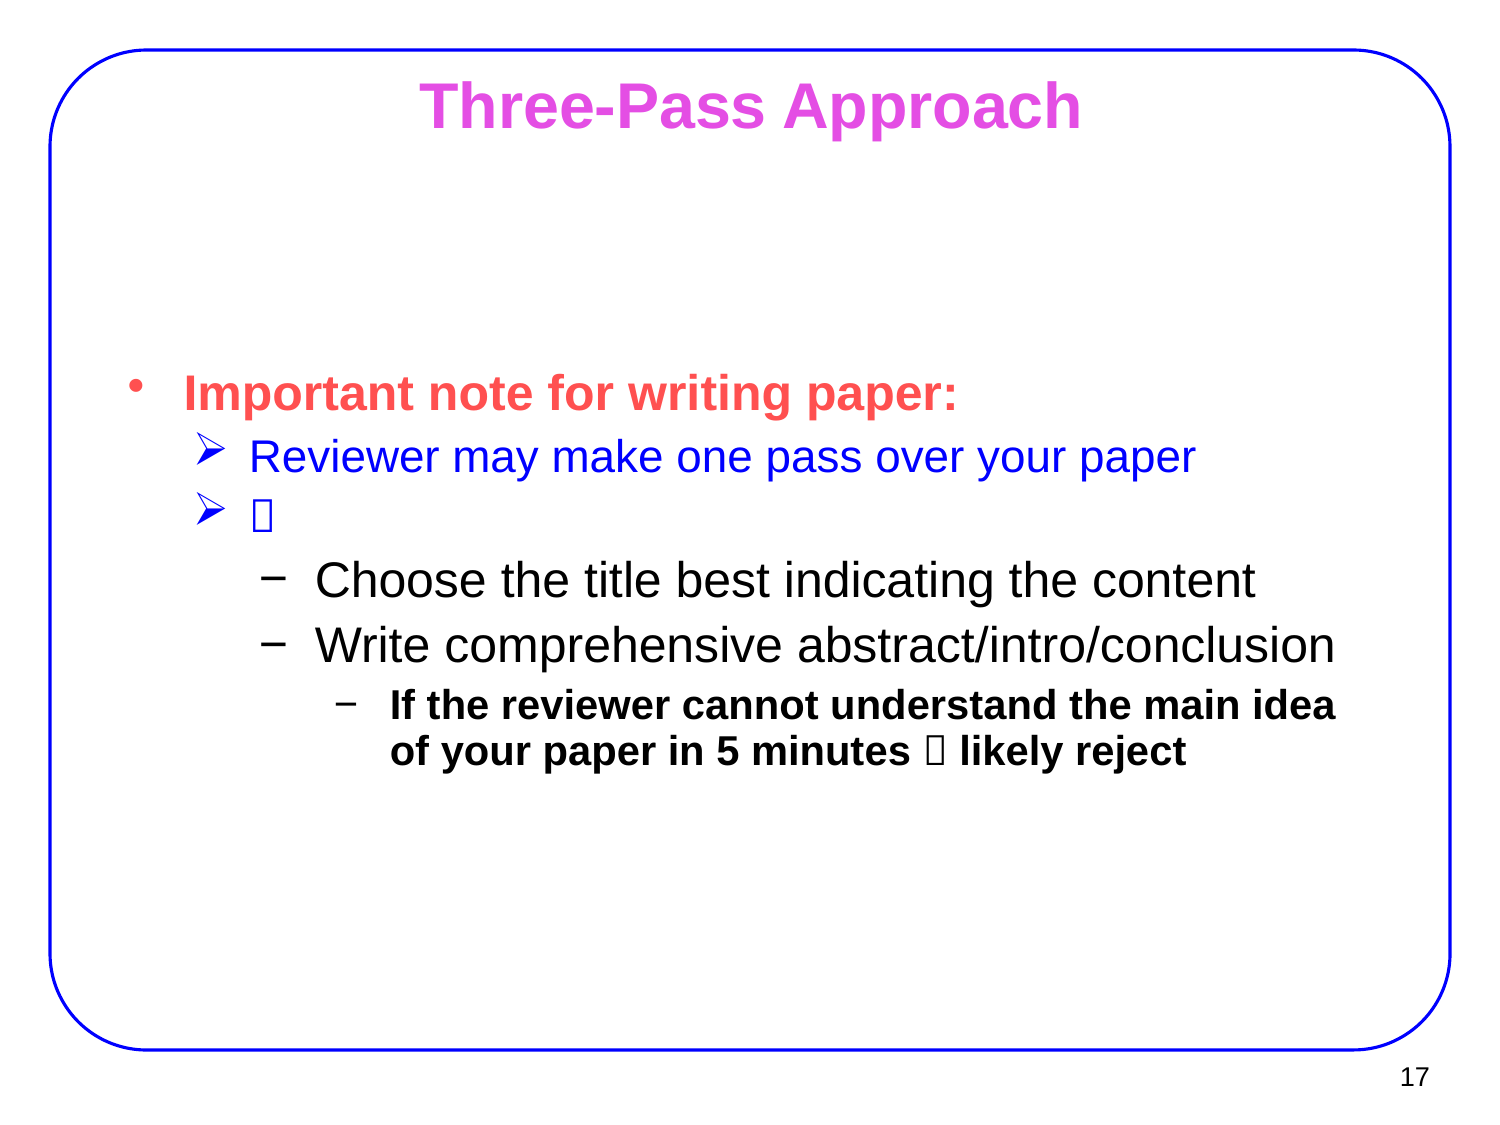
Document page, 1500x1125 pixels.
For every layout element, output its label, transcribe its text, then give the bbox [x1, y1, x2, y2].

title Three-Pass Approach [113, 66, 1389, 140]
slide_number 17 [1351, 1047, 1444, 1104]
list Important note for writing paper: Reviewer may make one pass over your paper  Choose the title best indicating the content Write comprehensive abstract/intro/conclusion If the reviewer cannot understand the main idea of your paper in 5 minutes  likely reject [112, 199, 1388, 962]
